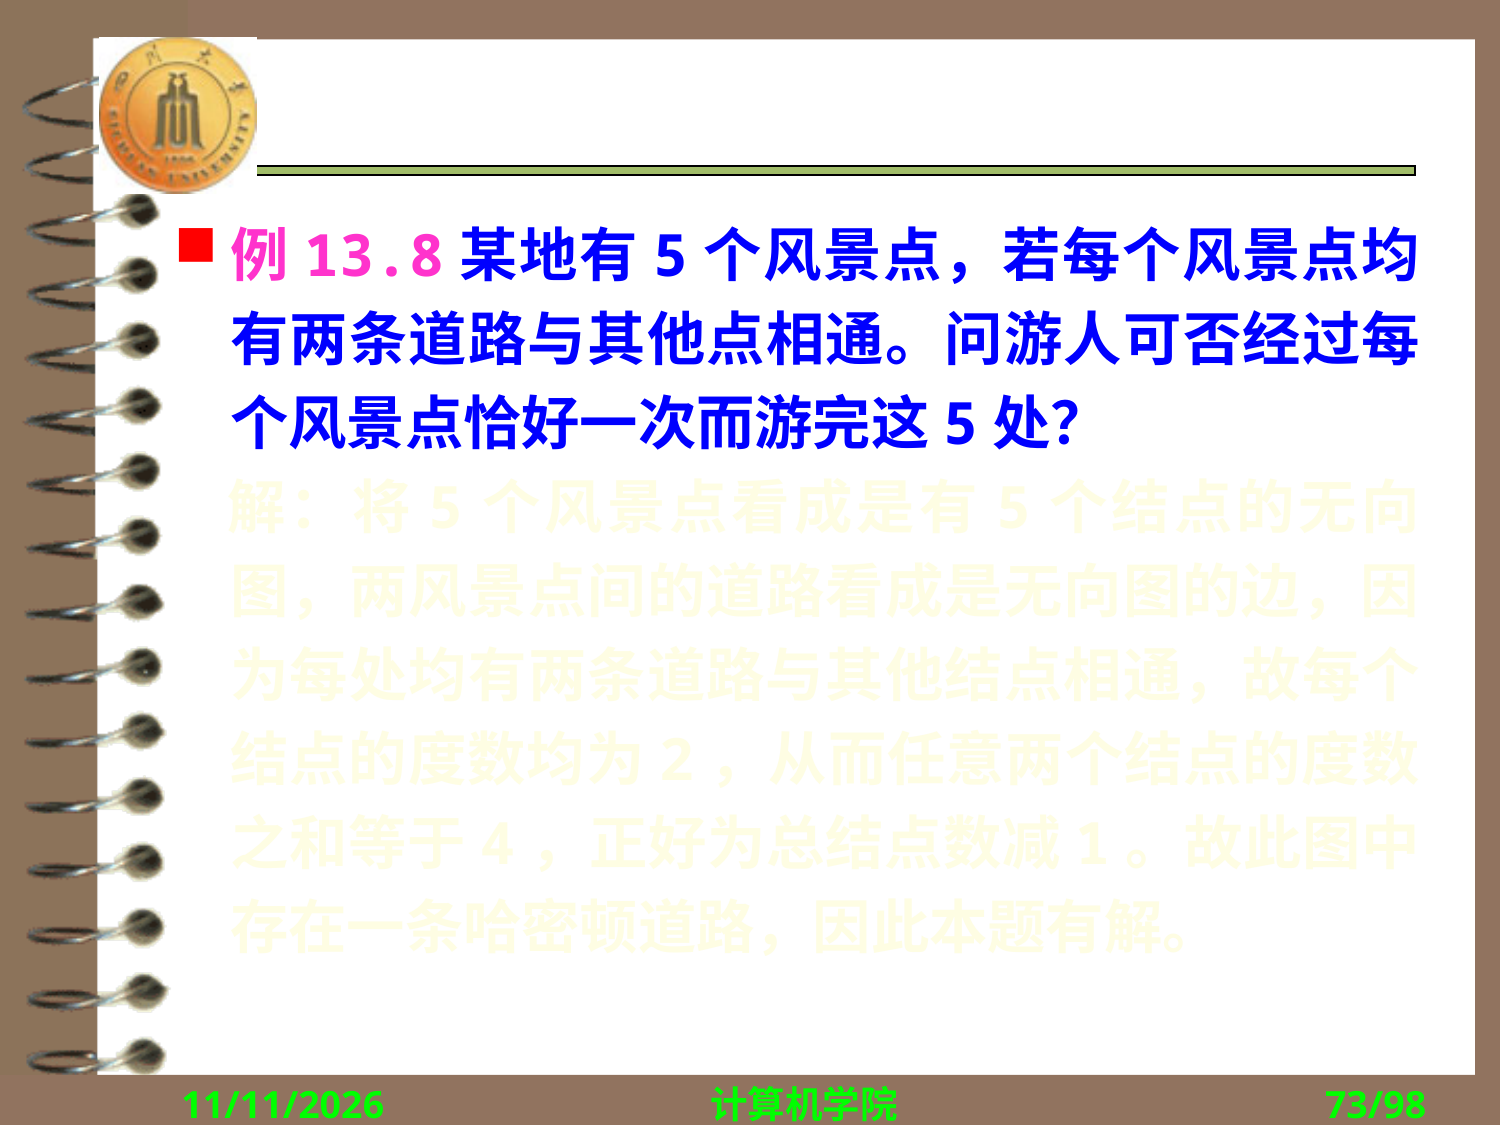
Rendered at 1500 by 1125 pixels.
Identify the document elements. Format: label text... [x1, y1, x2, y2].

slide_number 73/98 [1128, 1073, 1442, 1100]
picture [0, 0, 257, 1075]
text_box 例13.8某地有5个风景点，若每个风景点均有两条道路与其他点相通。问游人可否经过每个风景点恰好一次而游完这5处？ 解：将5个风景点看成是有5个结点的无向图，两风景点间的道路看成是无向图的边，因为每处均有两条道路与其他结点相通，故每个结点的度数均为2，从而任意两个结点的度数之和等于4，正好为总结点数减1。故此图中存在一条哈密顿道路，因此本题有解。 [159, 196, 1435, 968]
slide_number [166, 1073, 479, 1100]
footer 计算机学院 [479, 1073, 1128, 1100]
